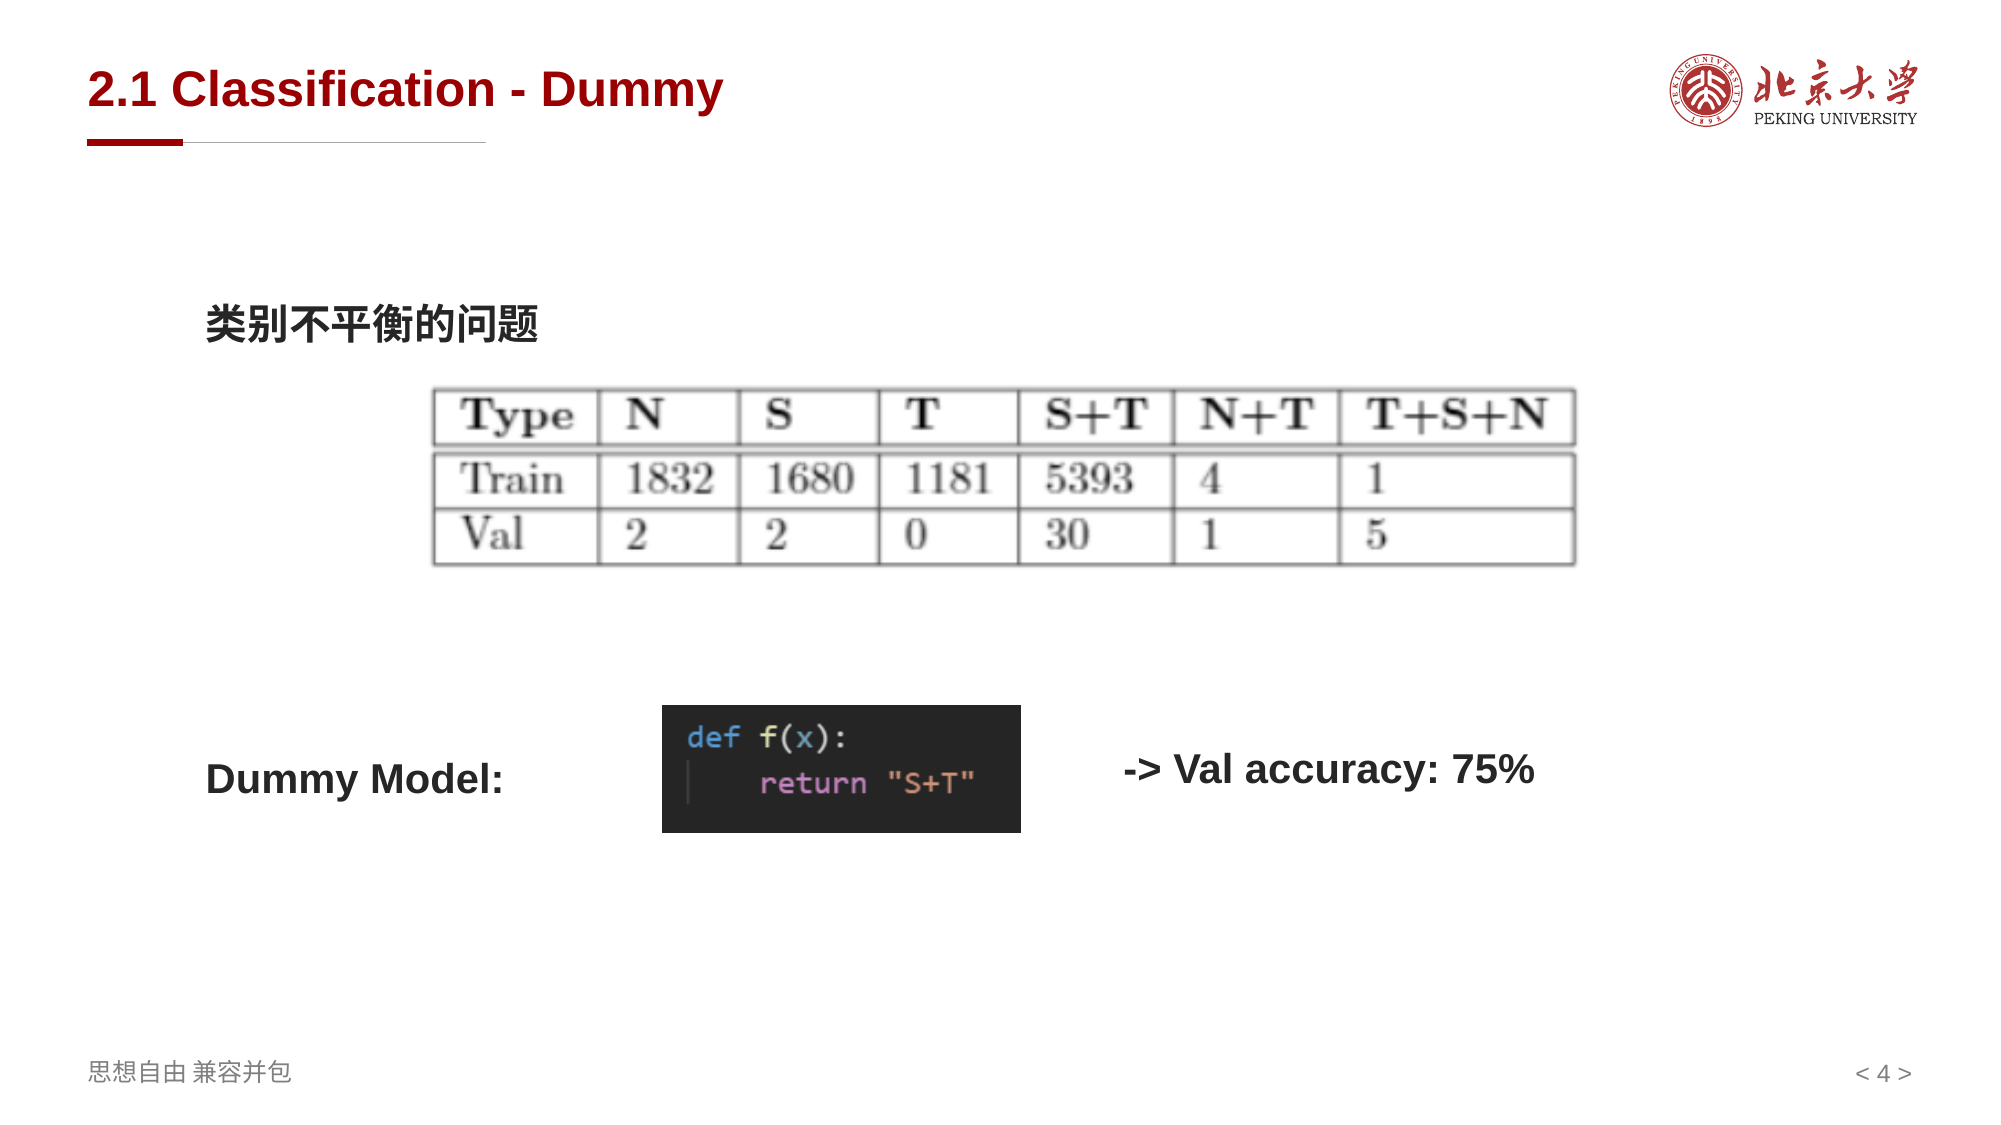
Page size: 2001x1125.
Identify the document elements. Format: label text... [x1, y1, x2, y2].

text_box -> Val accuracy: 75% [1108, 702, 1706, 800]
slide_number < 4 > [1477, 1048, 1928, 1097]
title 2.1 Classification - Dummy [72, 39, 1559, 142]
picture [412, 366, 1588, 592]
text_box Dummy Model: [190, 712, 634, 810]
picture [662, 705, 1021, 833]
text_box 类别不平衡的问题 [190, 258, 634, 356]
